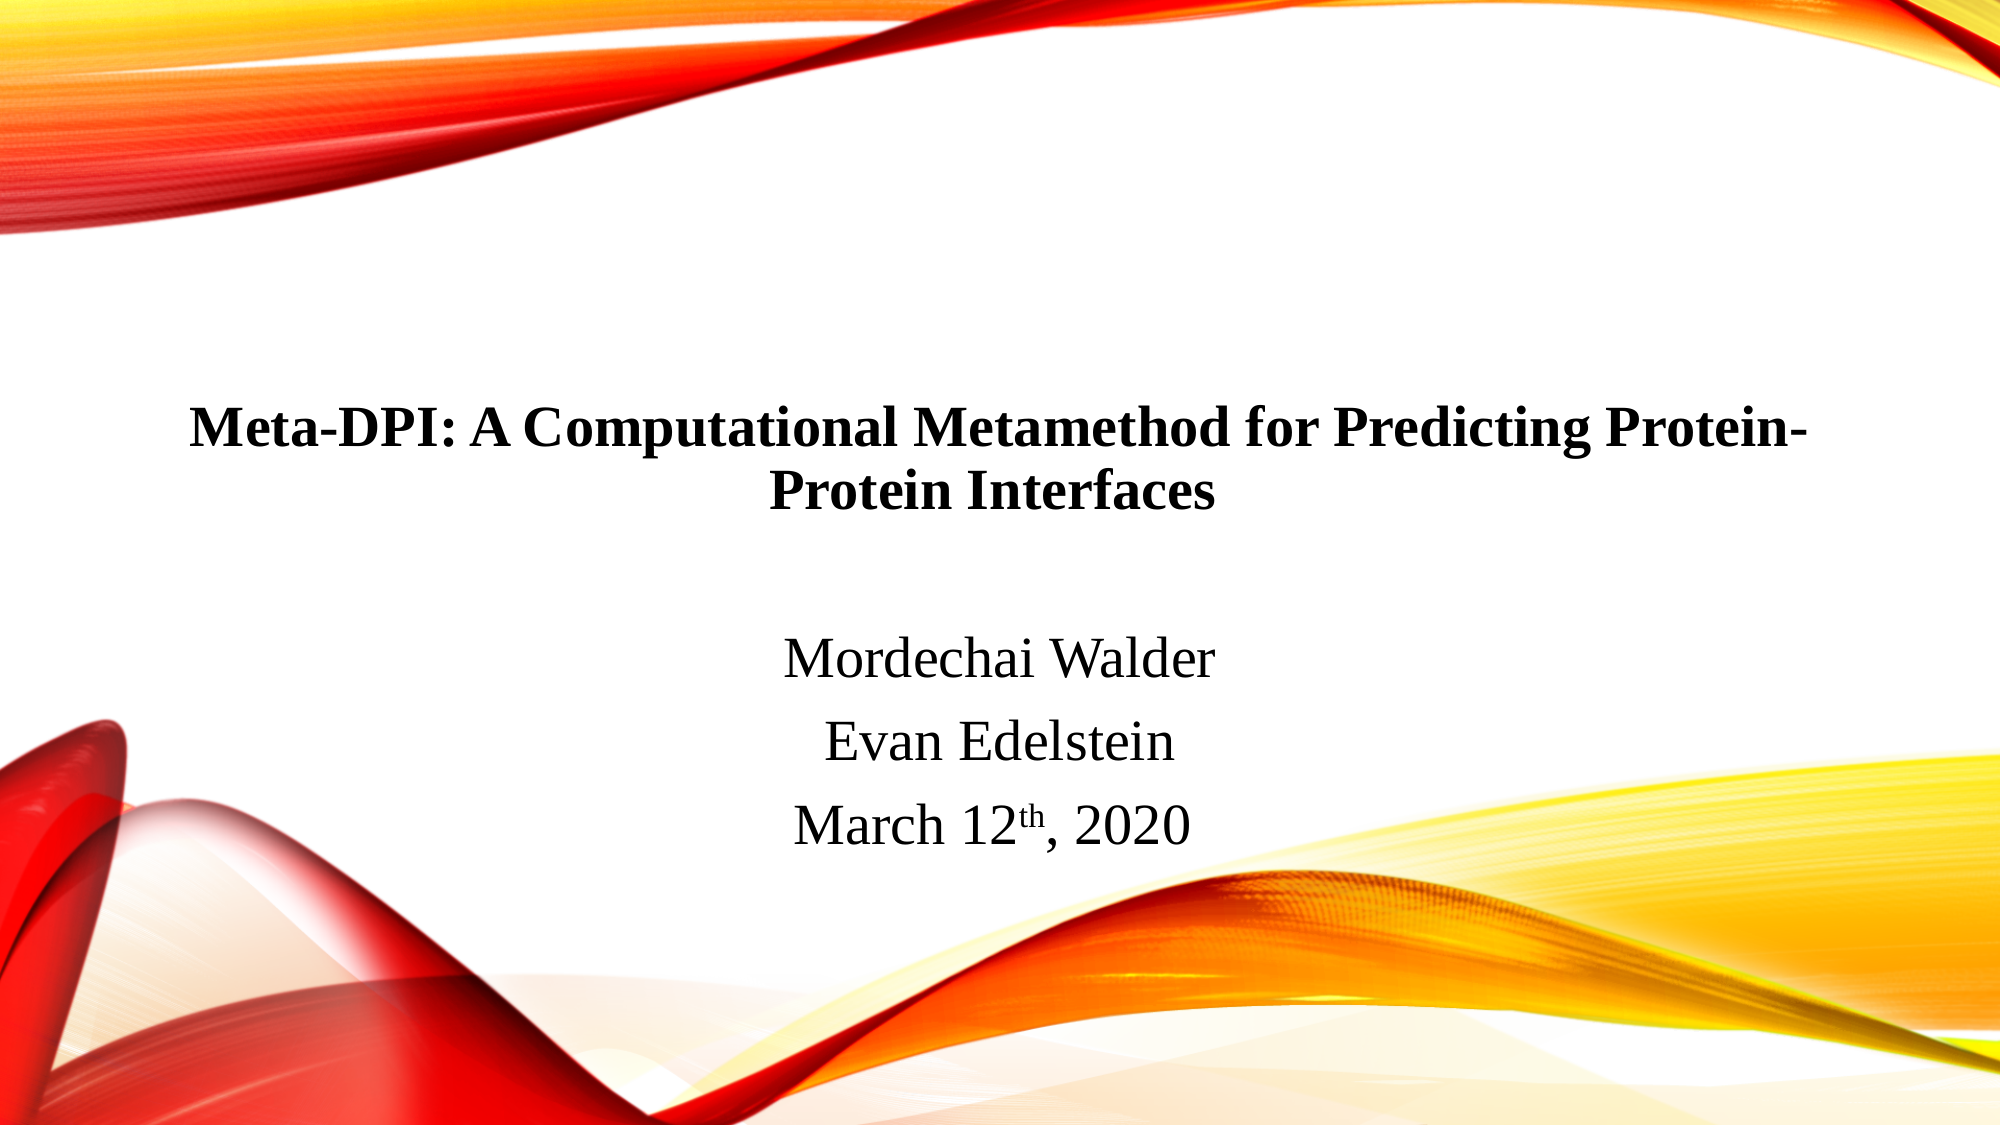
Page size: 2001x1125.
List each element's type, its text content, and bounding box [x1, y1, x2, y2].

picture [0, 0, 2000, 237]
subtitle Meta-DPI: A Computational Metamethod for Predicting Protein-Protein Interfaces Mordechai Walder Evan Edelstein March 12th, 2020 [144, 388, 1856, 658]
picture [0, 717, 2000, 1125]
